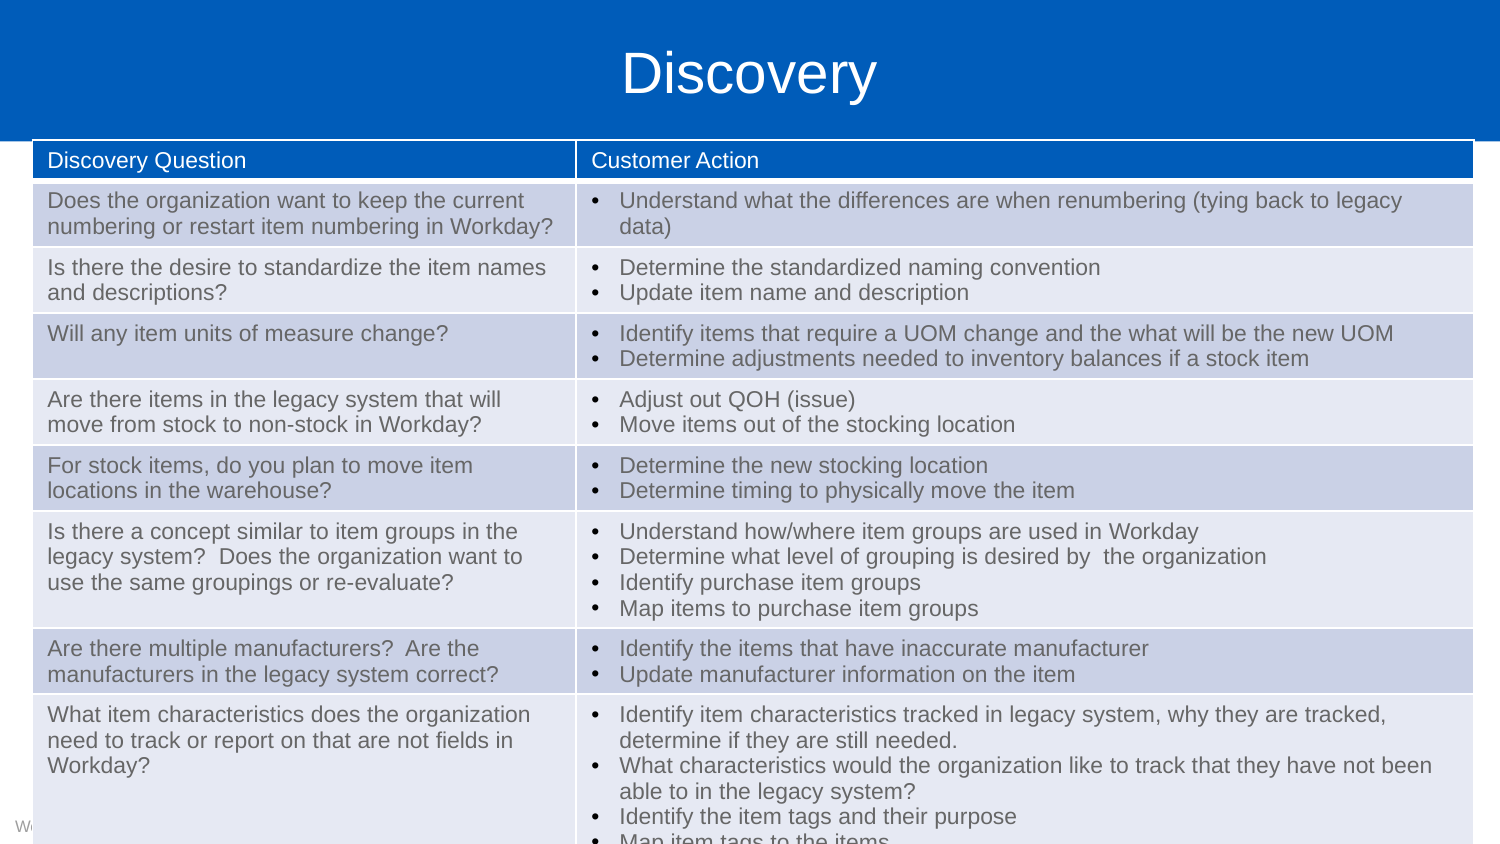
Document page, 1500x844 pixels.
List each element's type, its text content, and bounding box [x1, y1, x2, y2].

table_cell Adjust out QOH (issue) Move items out of the stocking location [577, 380, 1473, 444]
table_header Discovery Question [33, 141, 575, 178]
table_cell Is there the desire to standardize the item names and descriptions? [33, 248, 575, 312]
table_cell Are there multiple manufacturers? Are the manufacturers in the legacy system correct? [33, 629, 575, 693]
table_cell Identify item characteristics tracked in legacy system, why they are tracked, determine if they are still needed. What characteristics would the organization like to track that they have not been able to in the legacy system? Identify the item tags and their purpose Map item tags to the items [577, 695, 1473, 844]
table_header Customer Action [577, 141, 1473, 178]
table_cell Understand how/where item groups are used in Workday Determine what level of grouping is desired by the organization Identify purchase item groups Map items to purchase item groups [577, 512, 1473, 627]
table_cell Does the organization want to keep the current numbering or restart item numbering in Workday? [33, 184, 575, 246]
title Discovery [0, 0, 1500, 142]
table_cell Is there a concept similar to item groups in the legacy system? Does the organization want to use the same groupings or re-evaluate? [33, 512, 575, 627]
table_cell For stock items, do you plan to move item locations in the warehouse? [33, 446, 575, 510]
table_cell What item characteristics does the organization need to track or report on that are not fields in Workday? [33, 695, 575, 844]
footer Workday Confidential [0, 798, 32, 844]
table_cell Are there items in the legacy system that will move from stock to non-stock in Workday? [33, 380, 575, 444]
table_cell Identify items that require a UOM change and the what will be the new UOM Determine adjustments needed to inventory balances if a stock item [577, 314, 1473, 378]
table_cell Determine the new stocking location Determine timing to physically move the item [577, 446, 1473, 510]
table_cell Determine the standardized naming convention Update item name and description [577, 248, 1473, 312]
table_cell Will any item units of measure change? [33, 314, 575, 378]
table_cell Understand what the differences are when renumbering (tying back to legacy data) [577, 184, 1473, 246]
table_cell Identify the items that have inaccurate manufacturer Update manufacturer information on the item [577, 629, 1473, 693]
